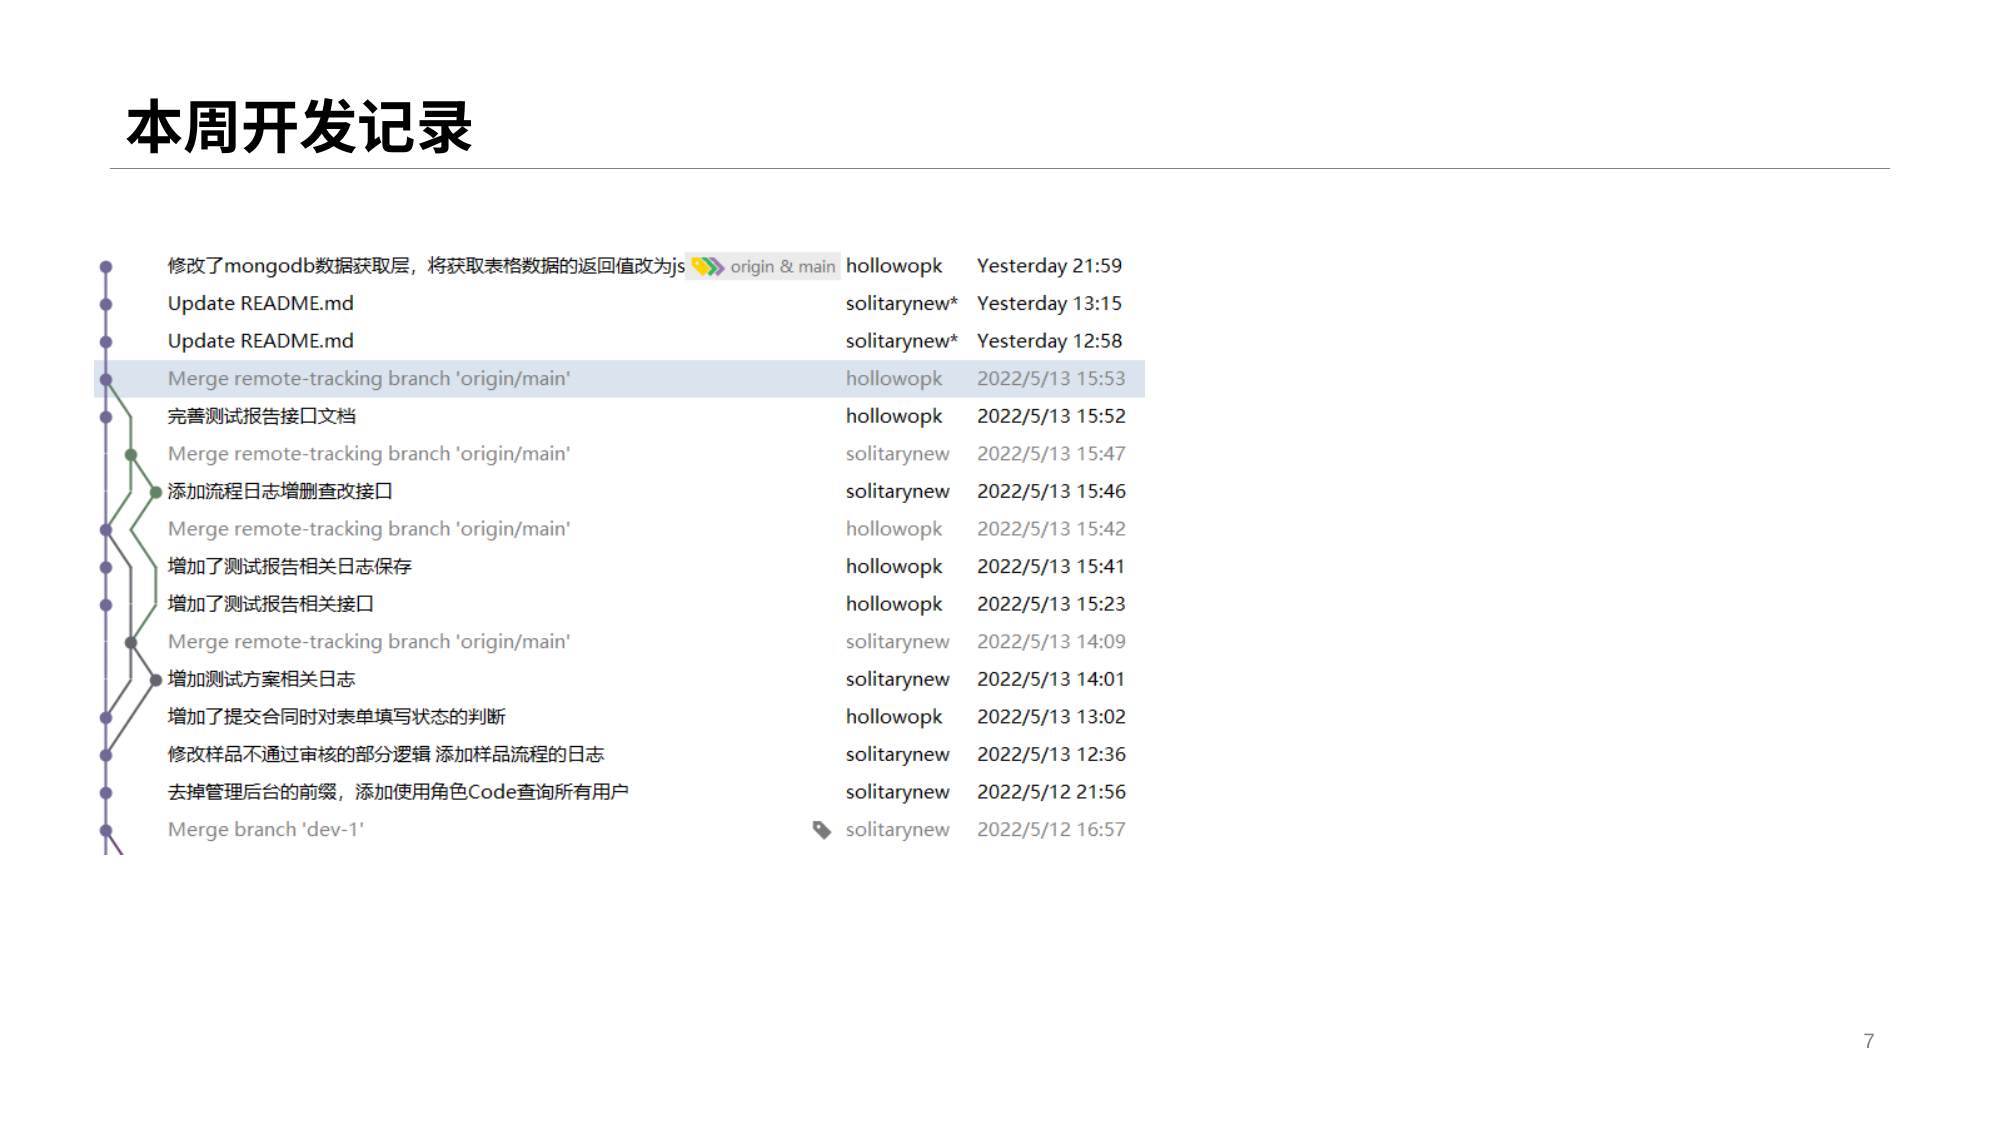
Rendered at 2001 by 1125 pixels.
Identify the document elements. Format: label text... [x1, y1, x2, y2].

slide_number 7 [1412, 1023, 1890, 1058]
title 本周开发记录 [109, 0, 1890, 169]
picture [93, 250, 1145, 855]
